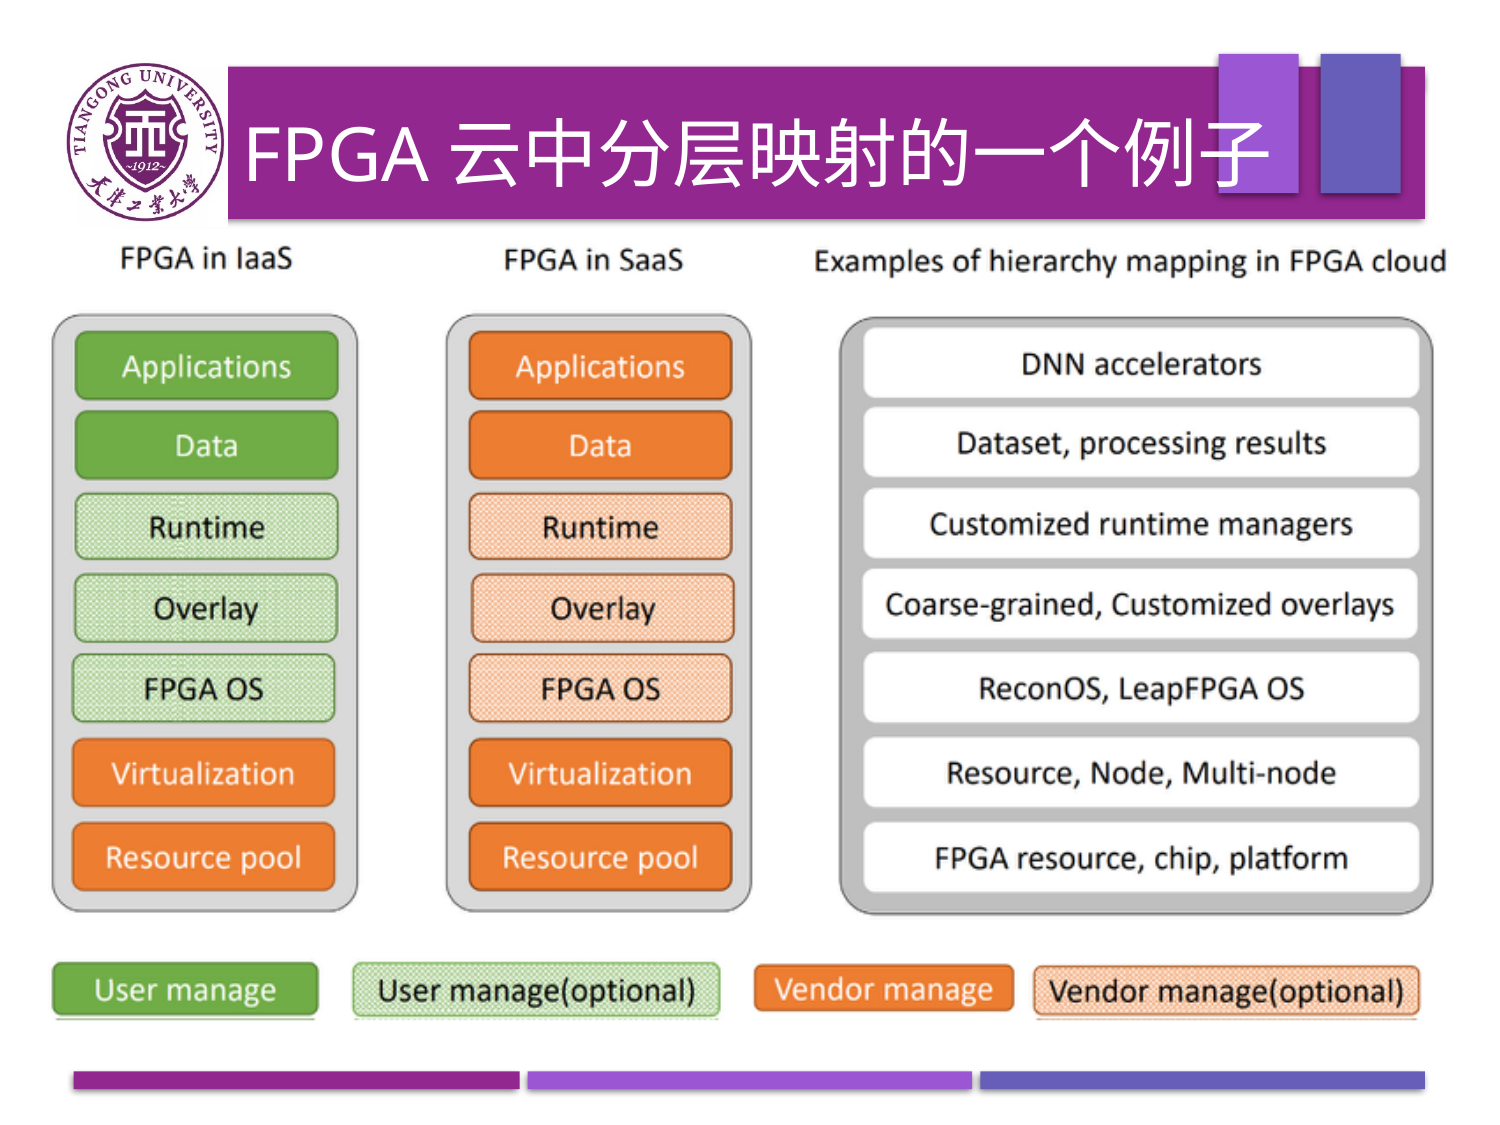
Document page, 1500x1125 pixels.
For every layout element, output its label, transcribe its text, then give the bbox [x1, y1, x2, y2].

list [44, 243, 1456, 1024]
picture [62, 59, 228, 227]
title FPGA云中分层映射的一个例子 [227, 81, 1406, 205]
